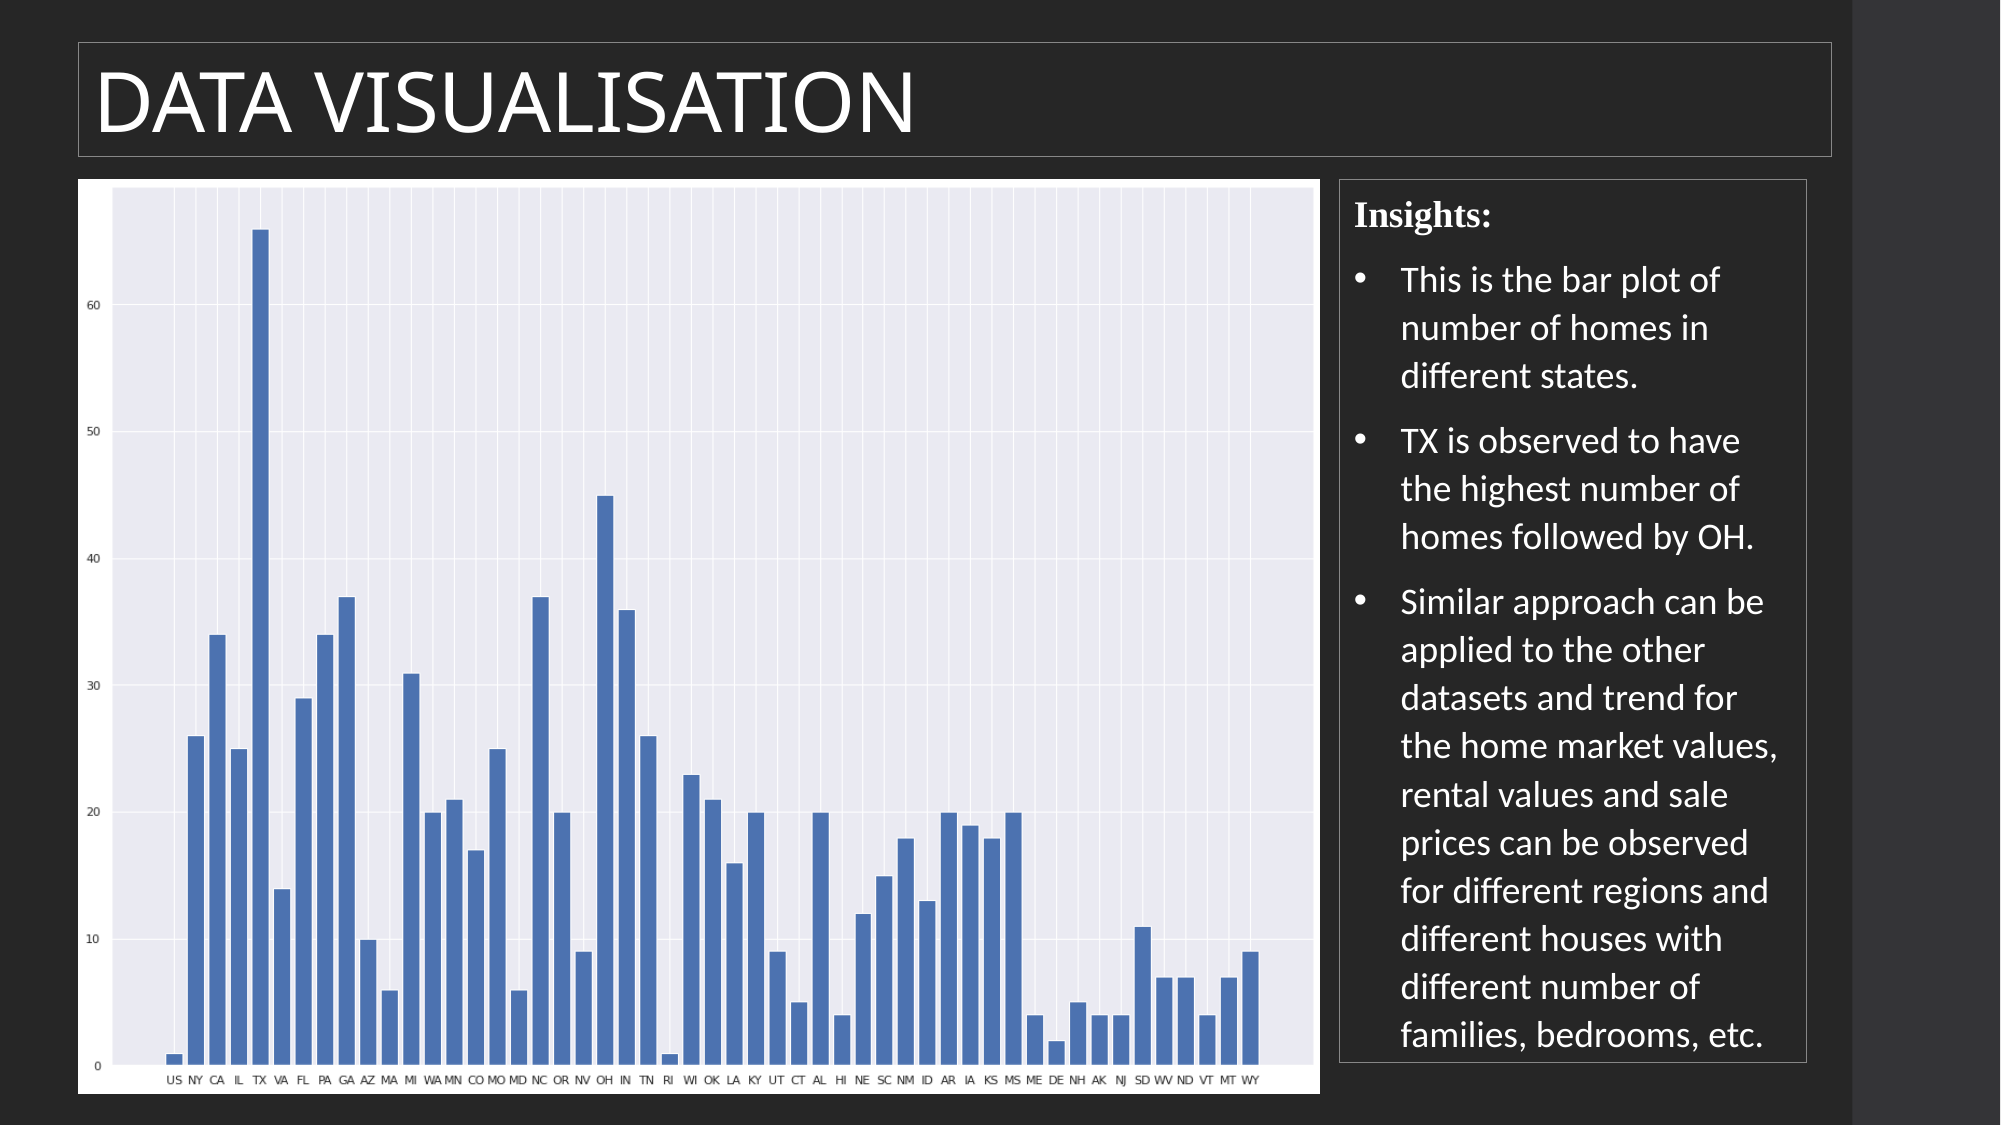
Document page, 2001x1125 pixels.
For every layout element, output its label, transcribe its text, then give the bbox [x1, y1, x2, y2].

picture [78, 179, 1320, 1094]
text_box Insights: This is the bar plot of number of homes in different states. TX is observed to have the highest number of homes followed by OH. Similar approach can be applied to the other datasets and trend for the home market values, rental values and sale prices can be observed for different regions and different houses with different number of families, bedrooms, etc. [1339, 179, 1807, 1063]
text_box DATA VISUALISATION [78, 42, 1832, 157]
